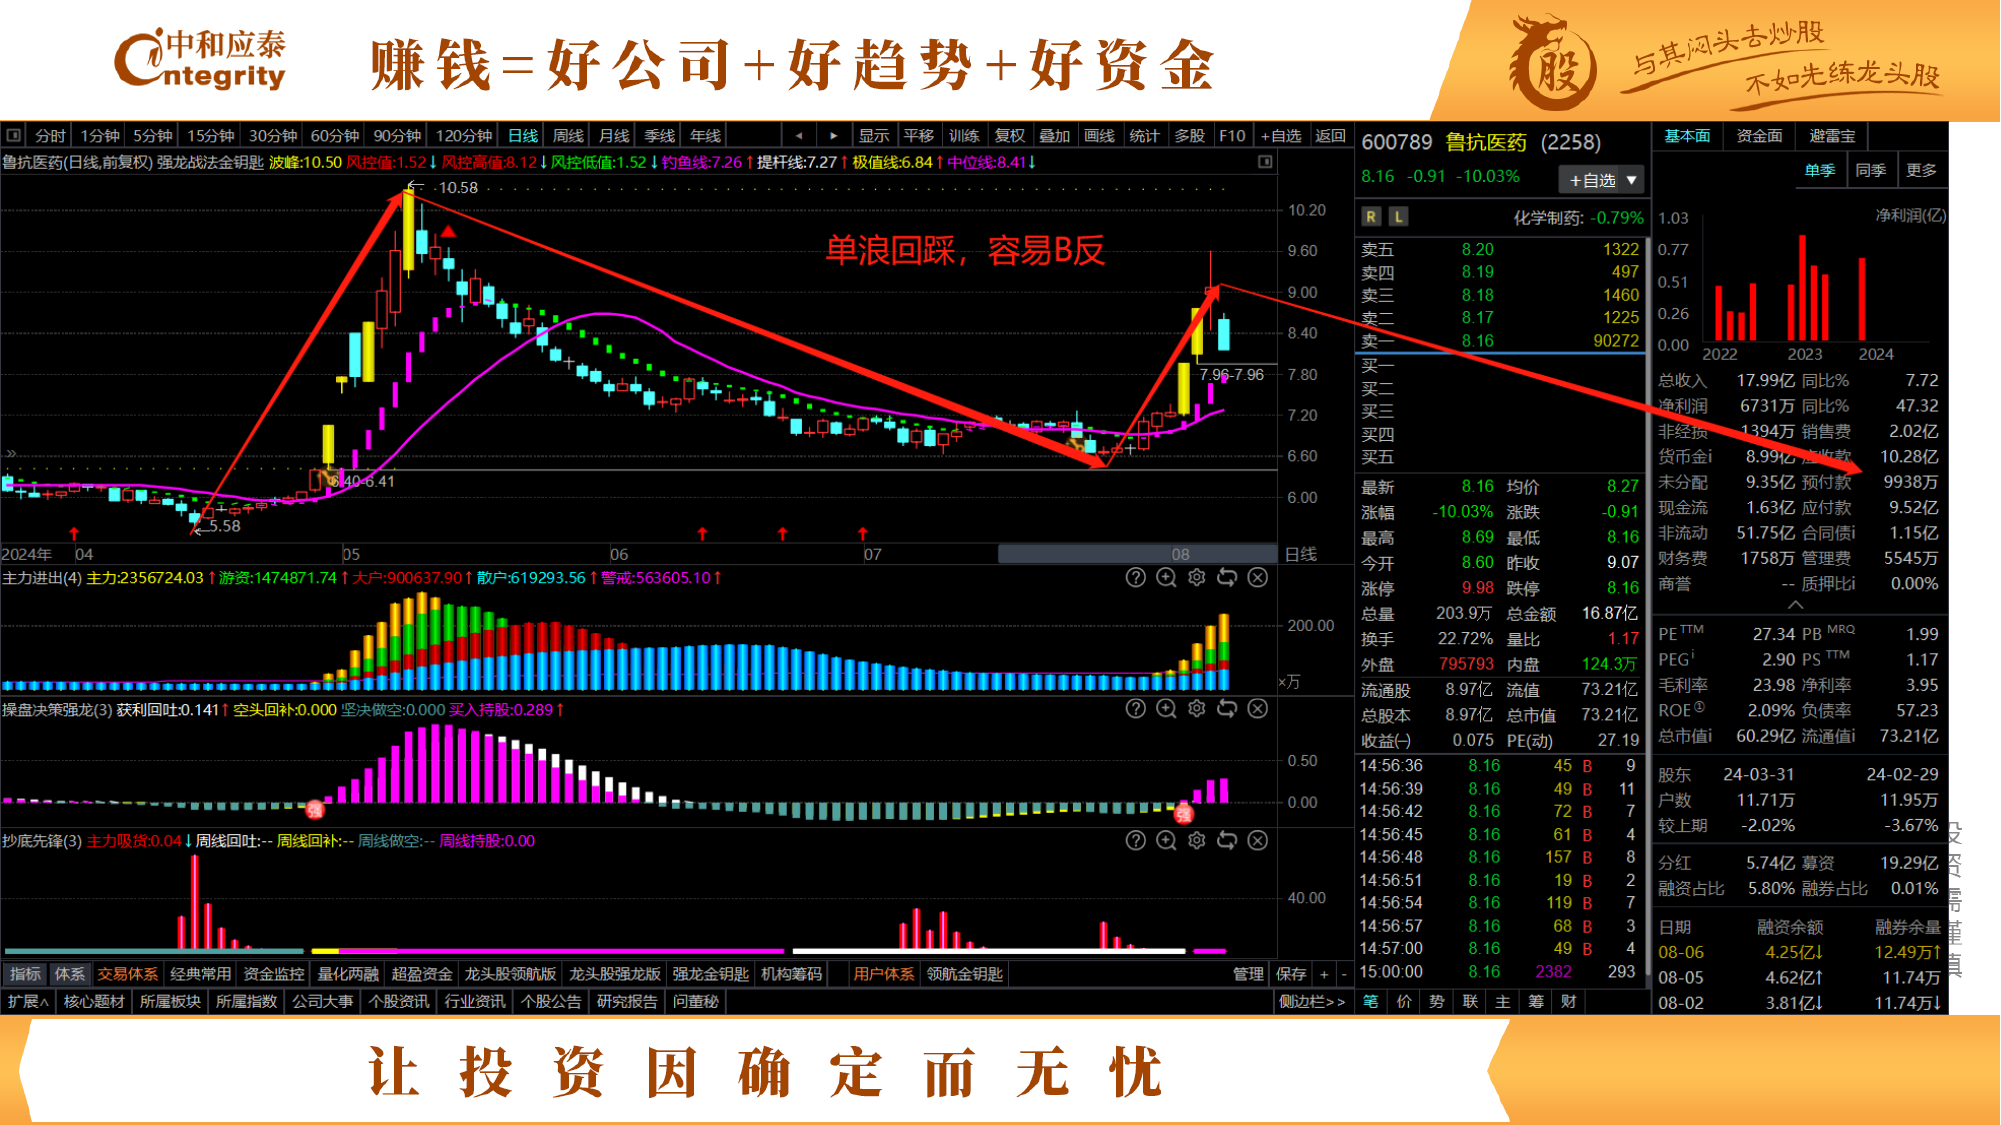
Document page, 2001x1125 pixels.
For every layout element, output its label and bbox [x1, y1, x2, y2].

list [0, 121, 1949, 1015]
picture [0, 0, 2000, 1125]
